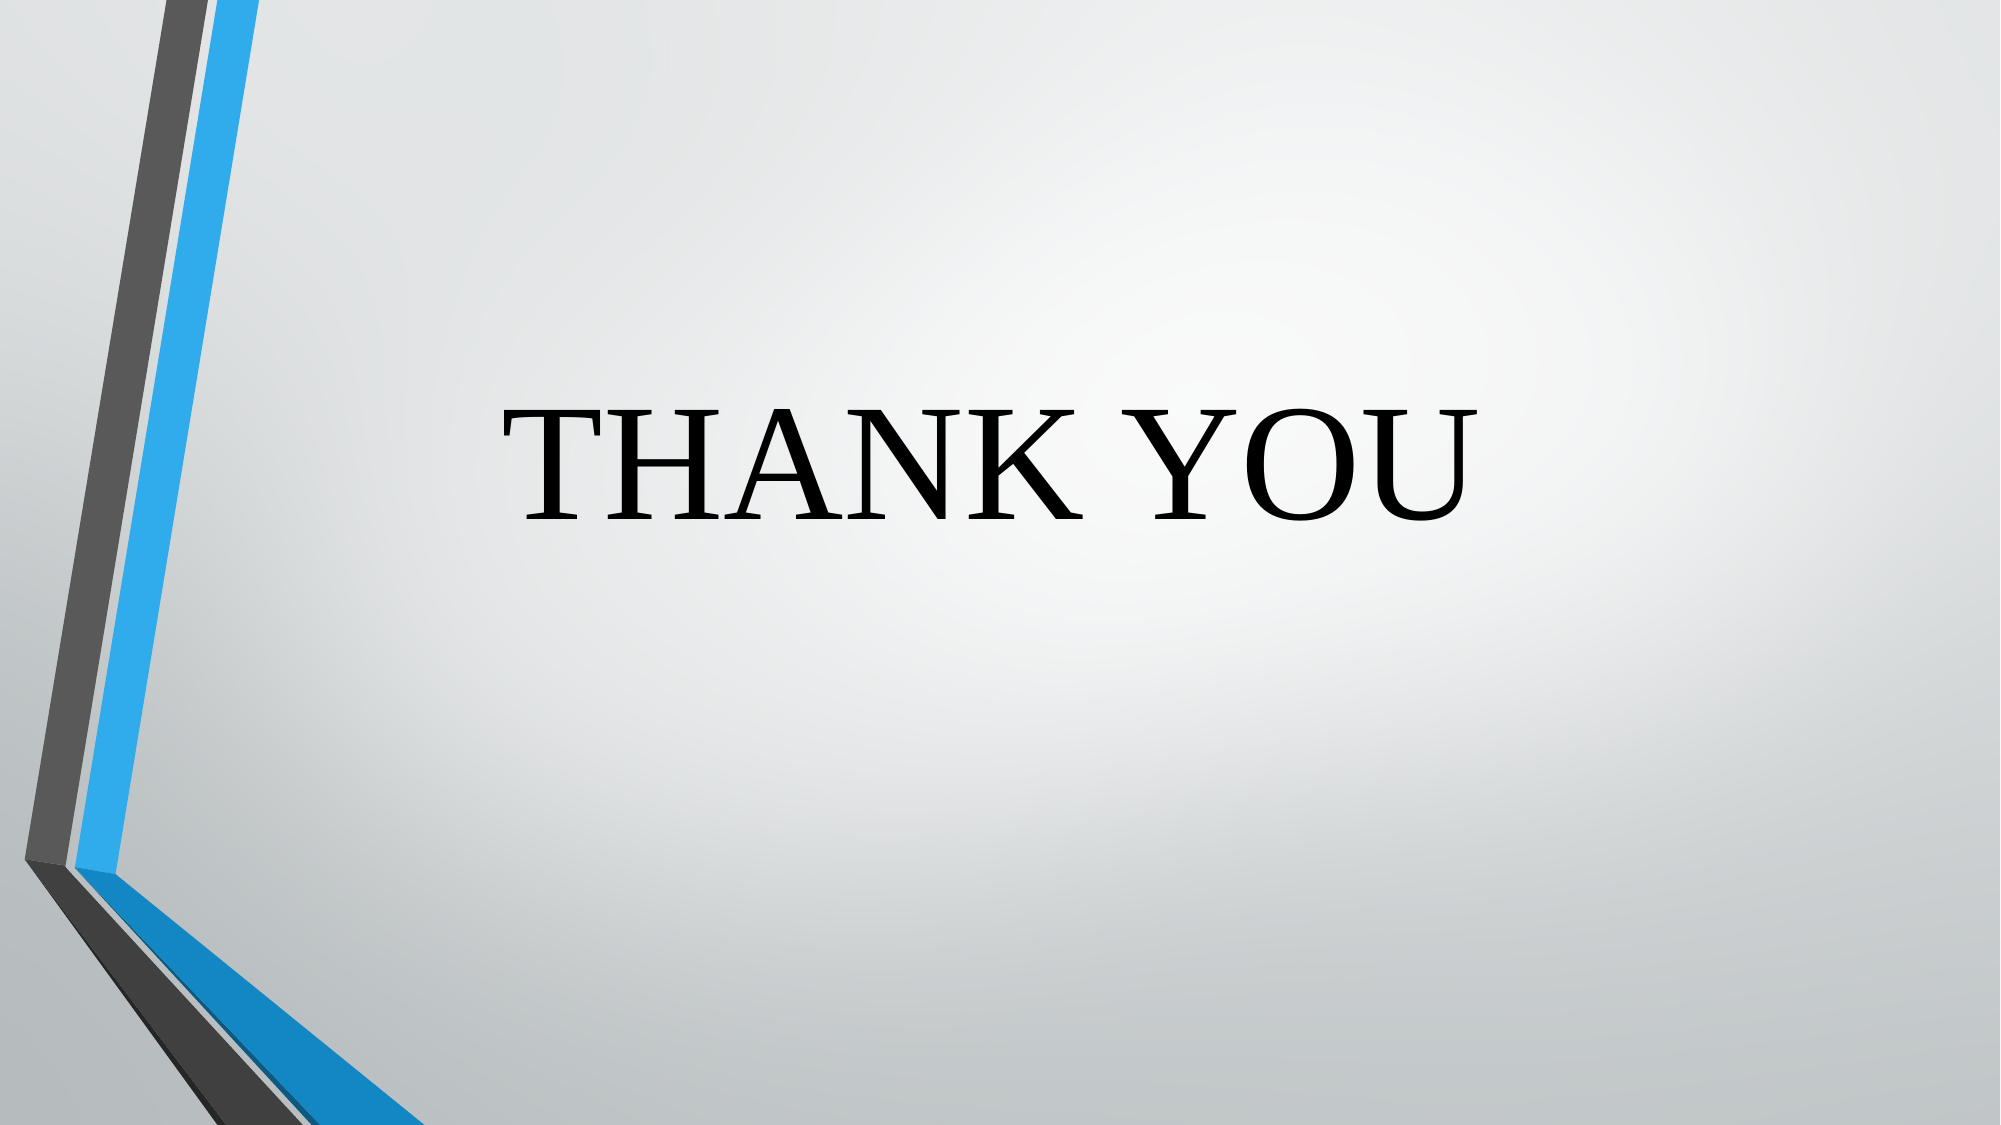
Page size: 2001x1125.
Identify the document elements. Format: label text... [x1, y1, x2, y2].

text_box THANK YOU [486, 345, 1940, 561]
